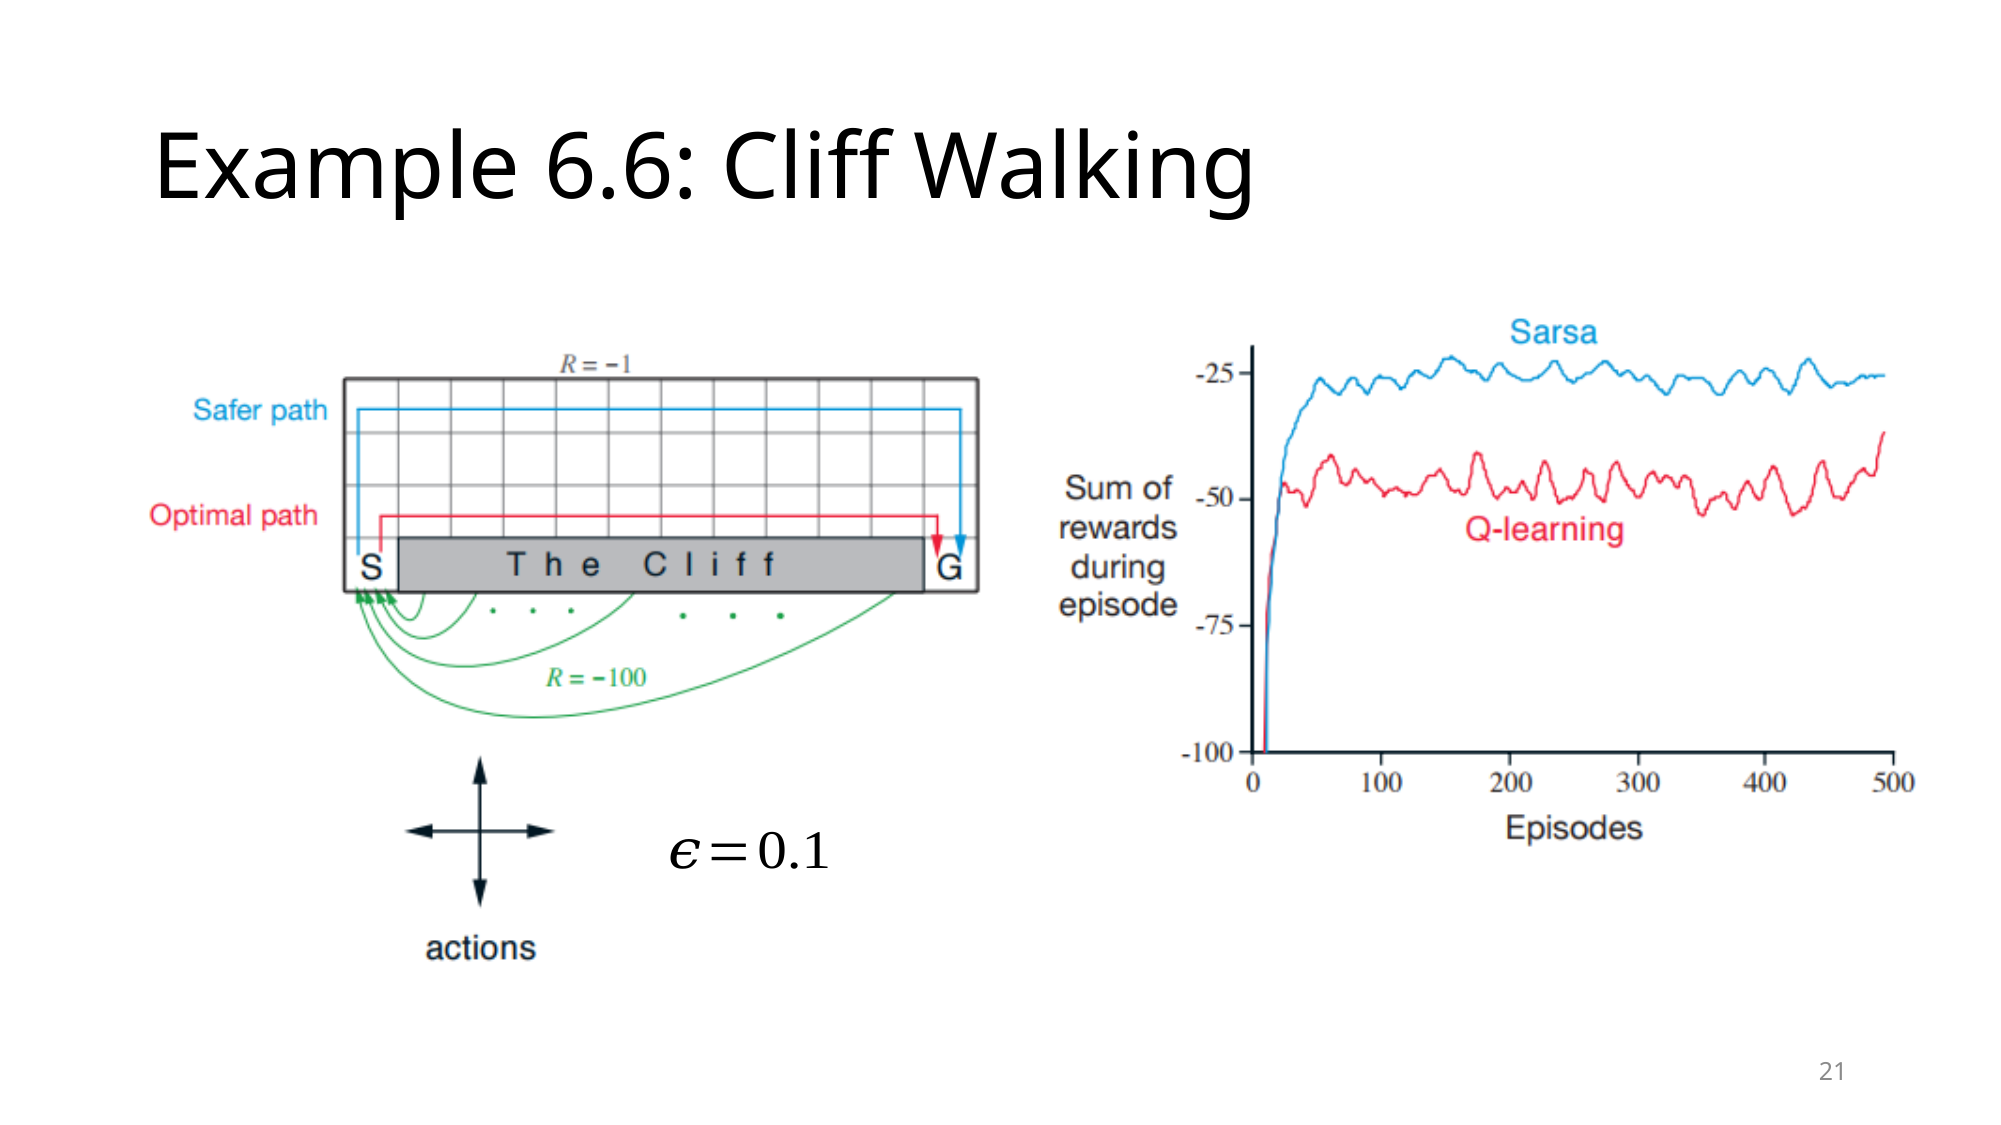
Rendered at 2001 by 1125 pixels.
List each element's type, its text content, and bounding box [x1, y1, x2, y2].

picture [137, 347, 999, 730]
picture [401, 749, 559, 971]
slide_number 21 [1412, 1042, 1863, 1103]
title Example 6.6: Cliff Walking [137, 59, 1863, 278]
picture [1048, 308, 1923, 860]
